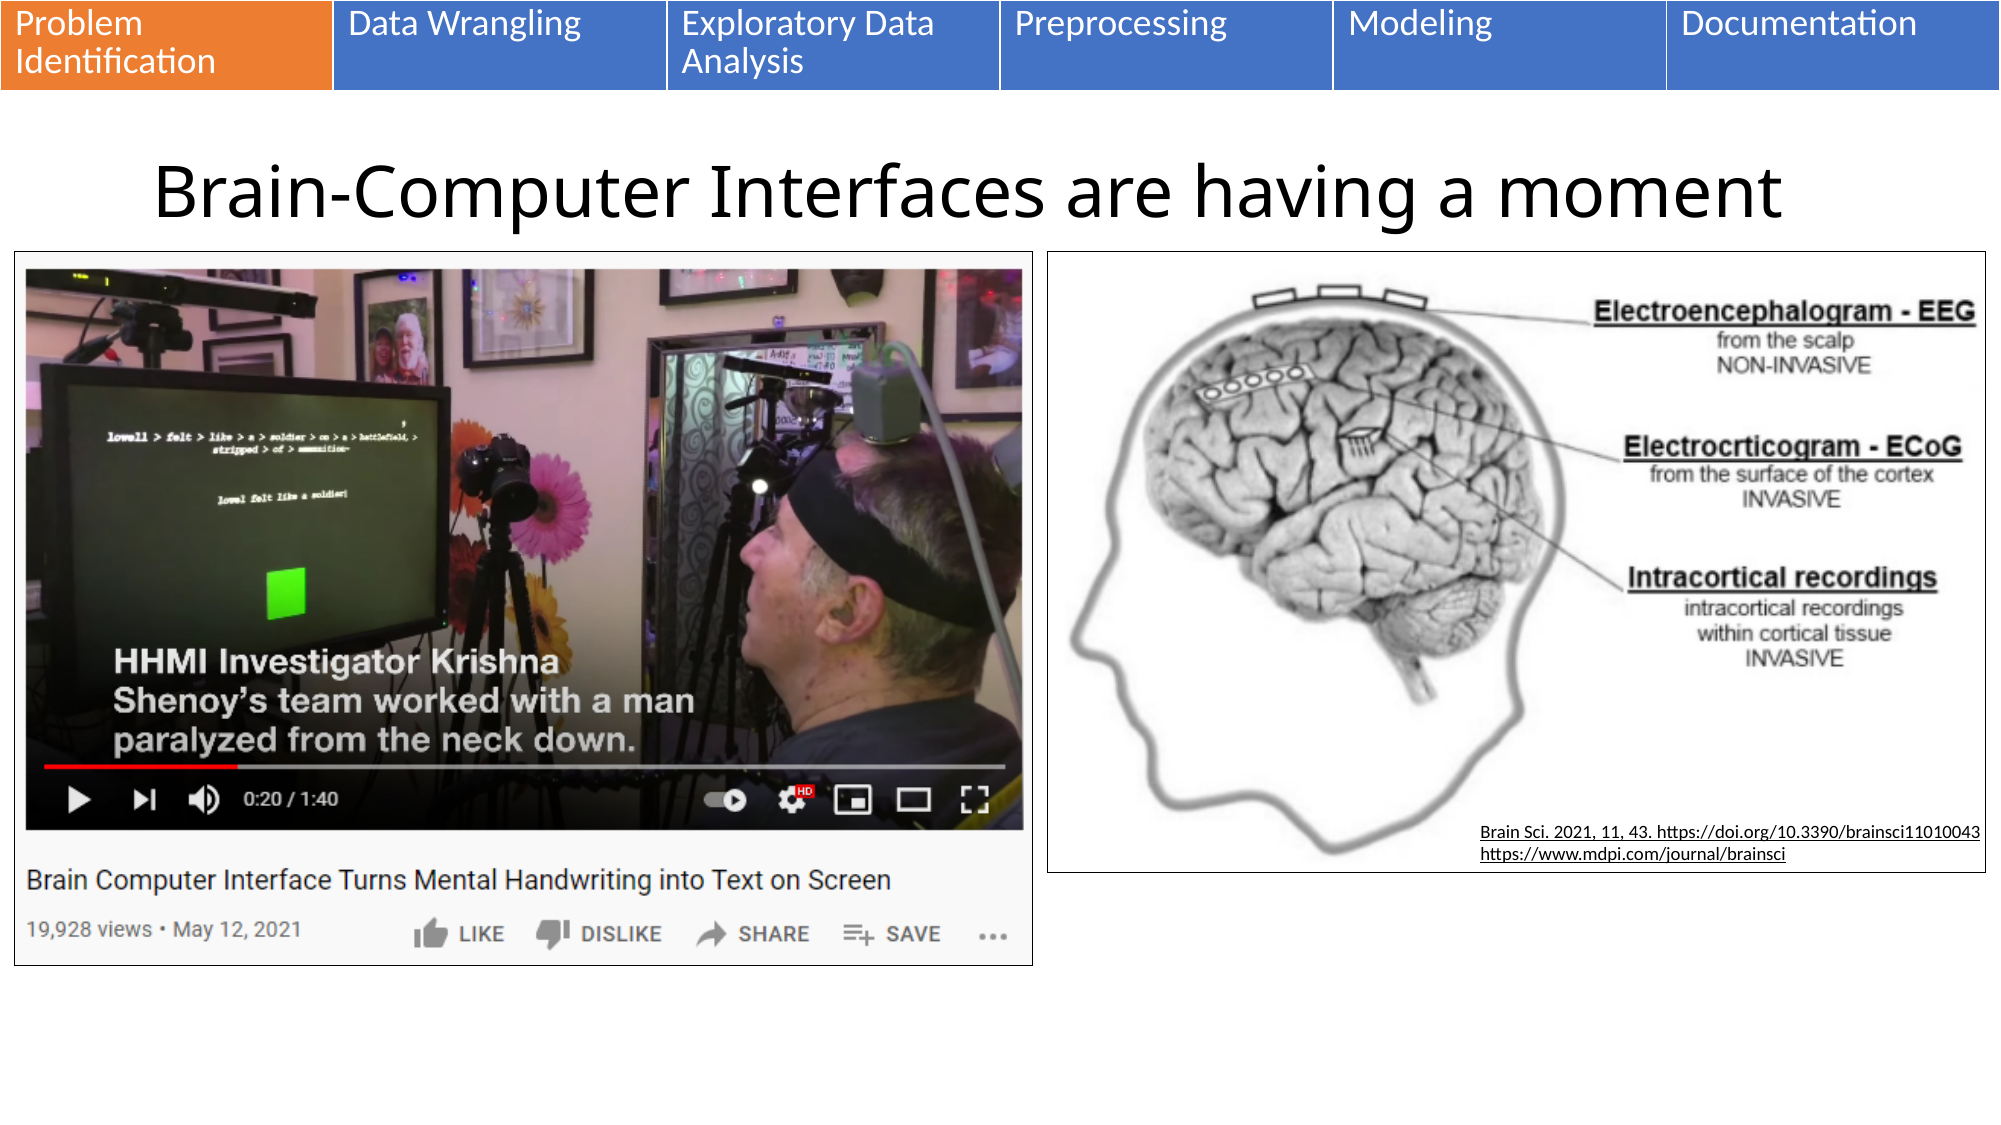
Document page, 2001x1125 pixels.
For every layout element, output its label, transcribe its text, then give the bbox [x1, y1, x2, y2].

table_header Modeling [1334, 1, 1666, 90]
title Brain-Computer Interfaces are having a moment [137, 111, 1863, 278]
table_header Exploratory Data Analysis [668, 1, 999, 90]
table_header Preprocessing [1001, 1, 1332, 90]
picture [14, 251, 1033, 966]
table_header Problem Identification [1, 1, 332, 90]
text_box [1047, 251, 2000, 873]
table_header Documentation [1667, 1, 1999, 90]
table_header Data Wrangling [334, 1, 666, 90]
